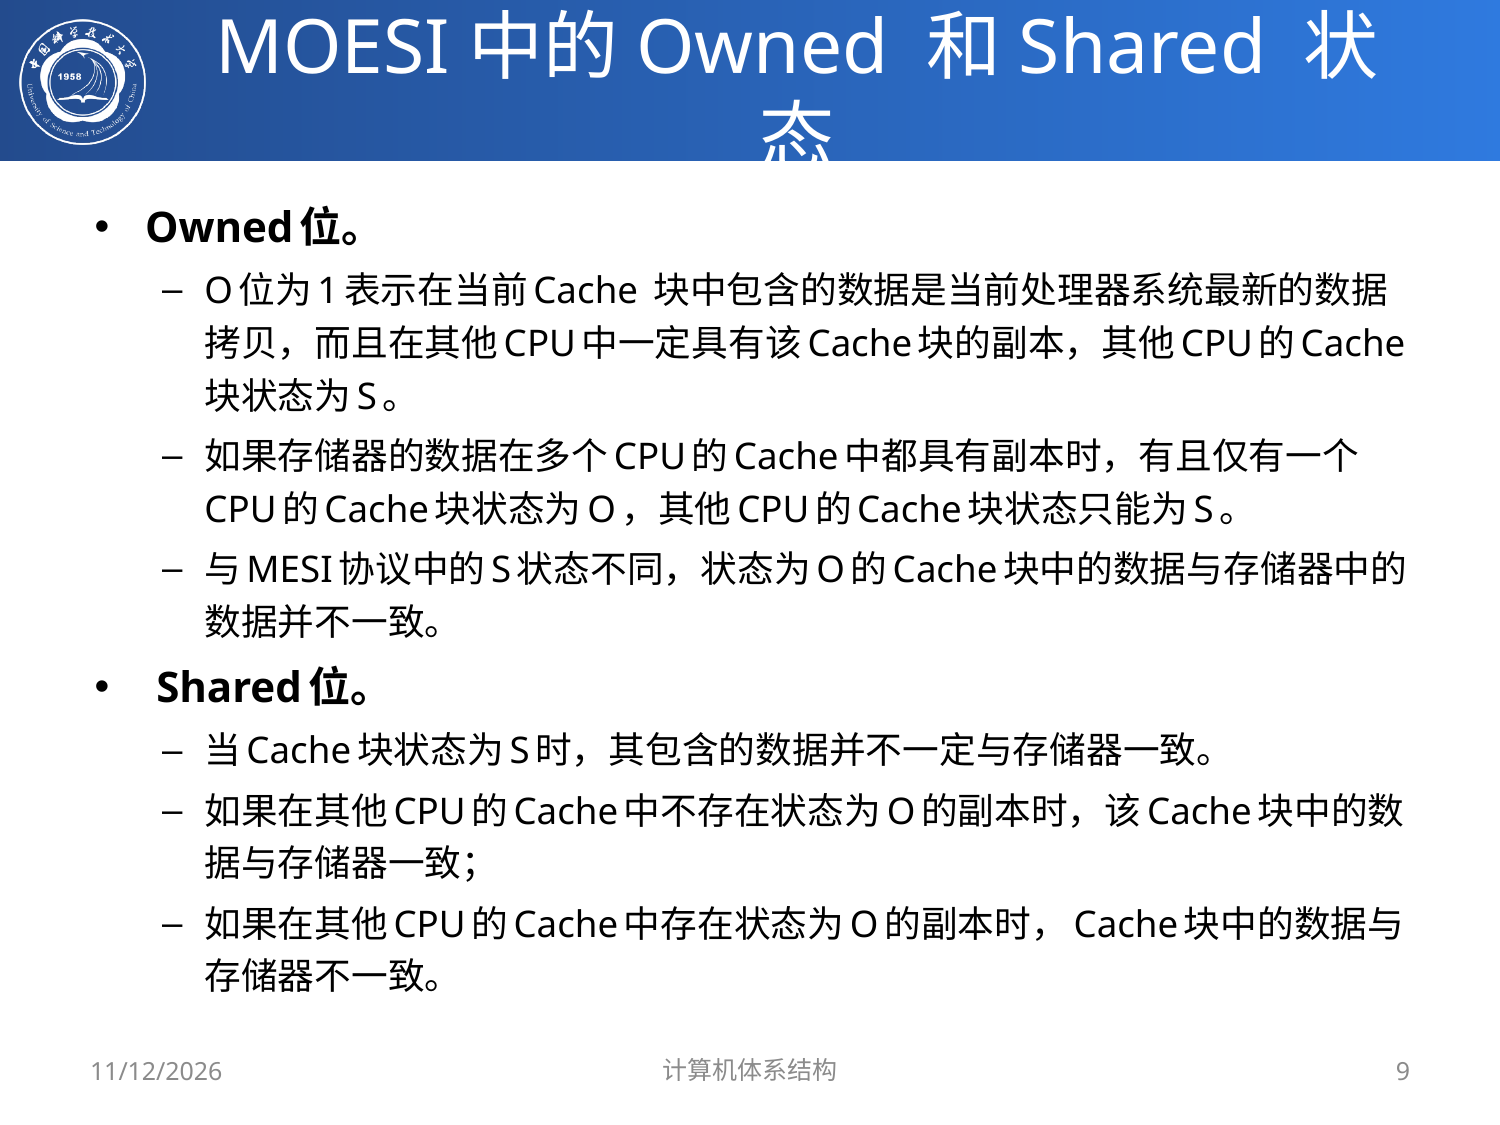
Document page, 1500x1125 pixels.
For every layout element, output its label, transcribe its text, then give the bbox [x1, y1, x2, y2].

list Owned位。 O位为1表示在当前Cache 块中包含的数据是当前处理器系统最新的数据拷贝，而且在其他CPU中一定具有该Cache块的副本，其他CPU的Cache块状态为S。 如果存储器的数据在多个CPU的Cache中都具有副本时，有且仅有一个CPU的Cache块状态为O，其他CPU的Cache块状态只能为S。 与MESI协议中的S状态不同，状态为O的Cache块中的数据与存储器中的数据并不一致。 Shared位。 当Cache块状态为S时，其包含的数据并不一定与存储器一致。 如果在其他CPU的Cache中不存在状态为O的副本时，该Cache块中的数据与存储器一致； 如果在其他CPU的Cache中存在状态为O的副本时，Cache块中的数据与存储器不一致。 [79, 183, 1430, 1018]
title MOESI中的Owned 和Shared 状态 [169, 24, 1425, 153]
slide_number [75, 1042, 425, 1103]
slide_number 9 [1074, 1042, 1425, 1103]
picture [19, 19, 146, 145]
footer 计算机体系结构 [512, 1042, 988, 1103]
